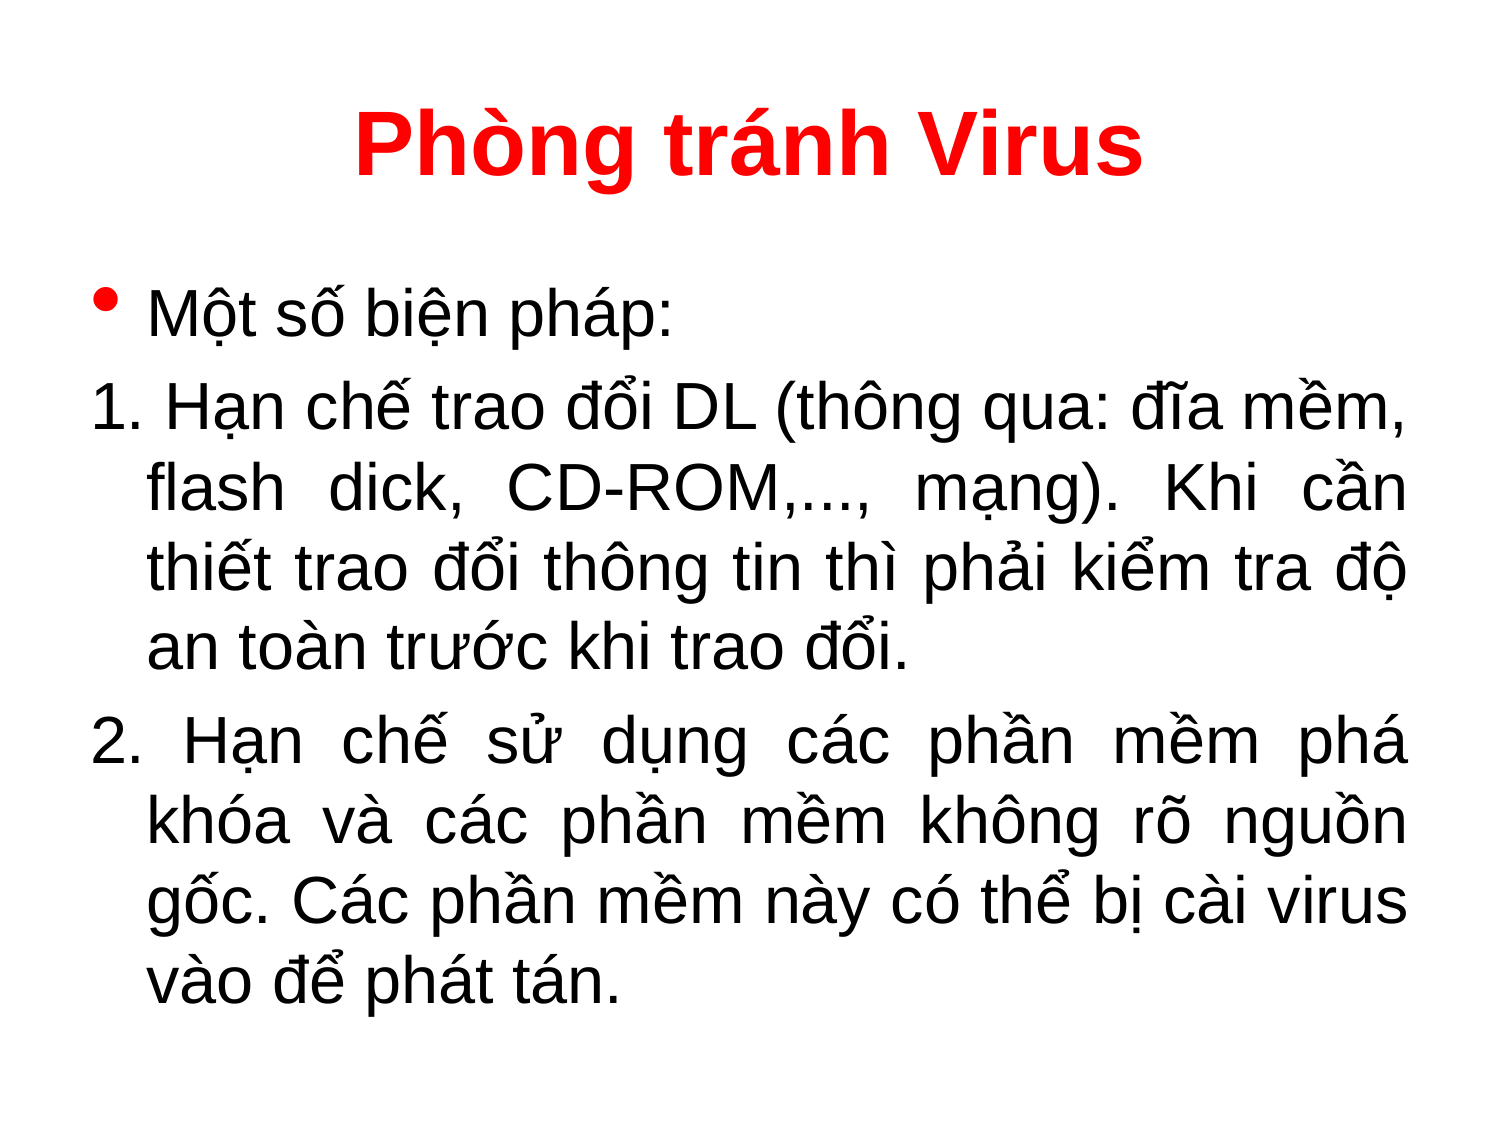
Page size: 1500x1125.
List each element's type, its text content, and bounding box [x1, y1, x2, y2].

list Một số biện pháp: 1. Hạn chế trao đổi DL (thông qua: đĩa mềm, flash dick, CD-ROM,..., mạng). Khi cần thiết trao đổi thông tin thì phải kiểm tra độ an toàn trước khi trao đổi. 2. Hạn chế sử dụng các phần mềm phá khóa và các phần mềm không rõ nguồn gốc. Các phần mềm này có thể bị cài virus vào để phát tán. [74, 262, 1426, 1006]
title Phòng tránh Virus [74, 44, 1426, 233]
